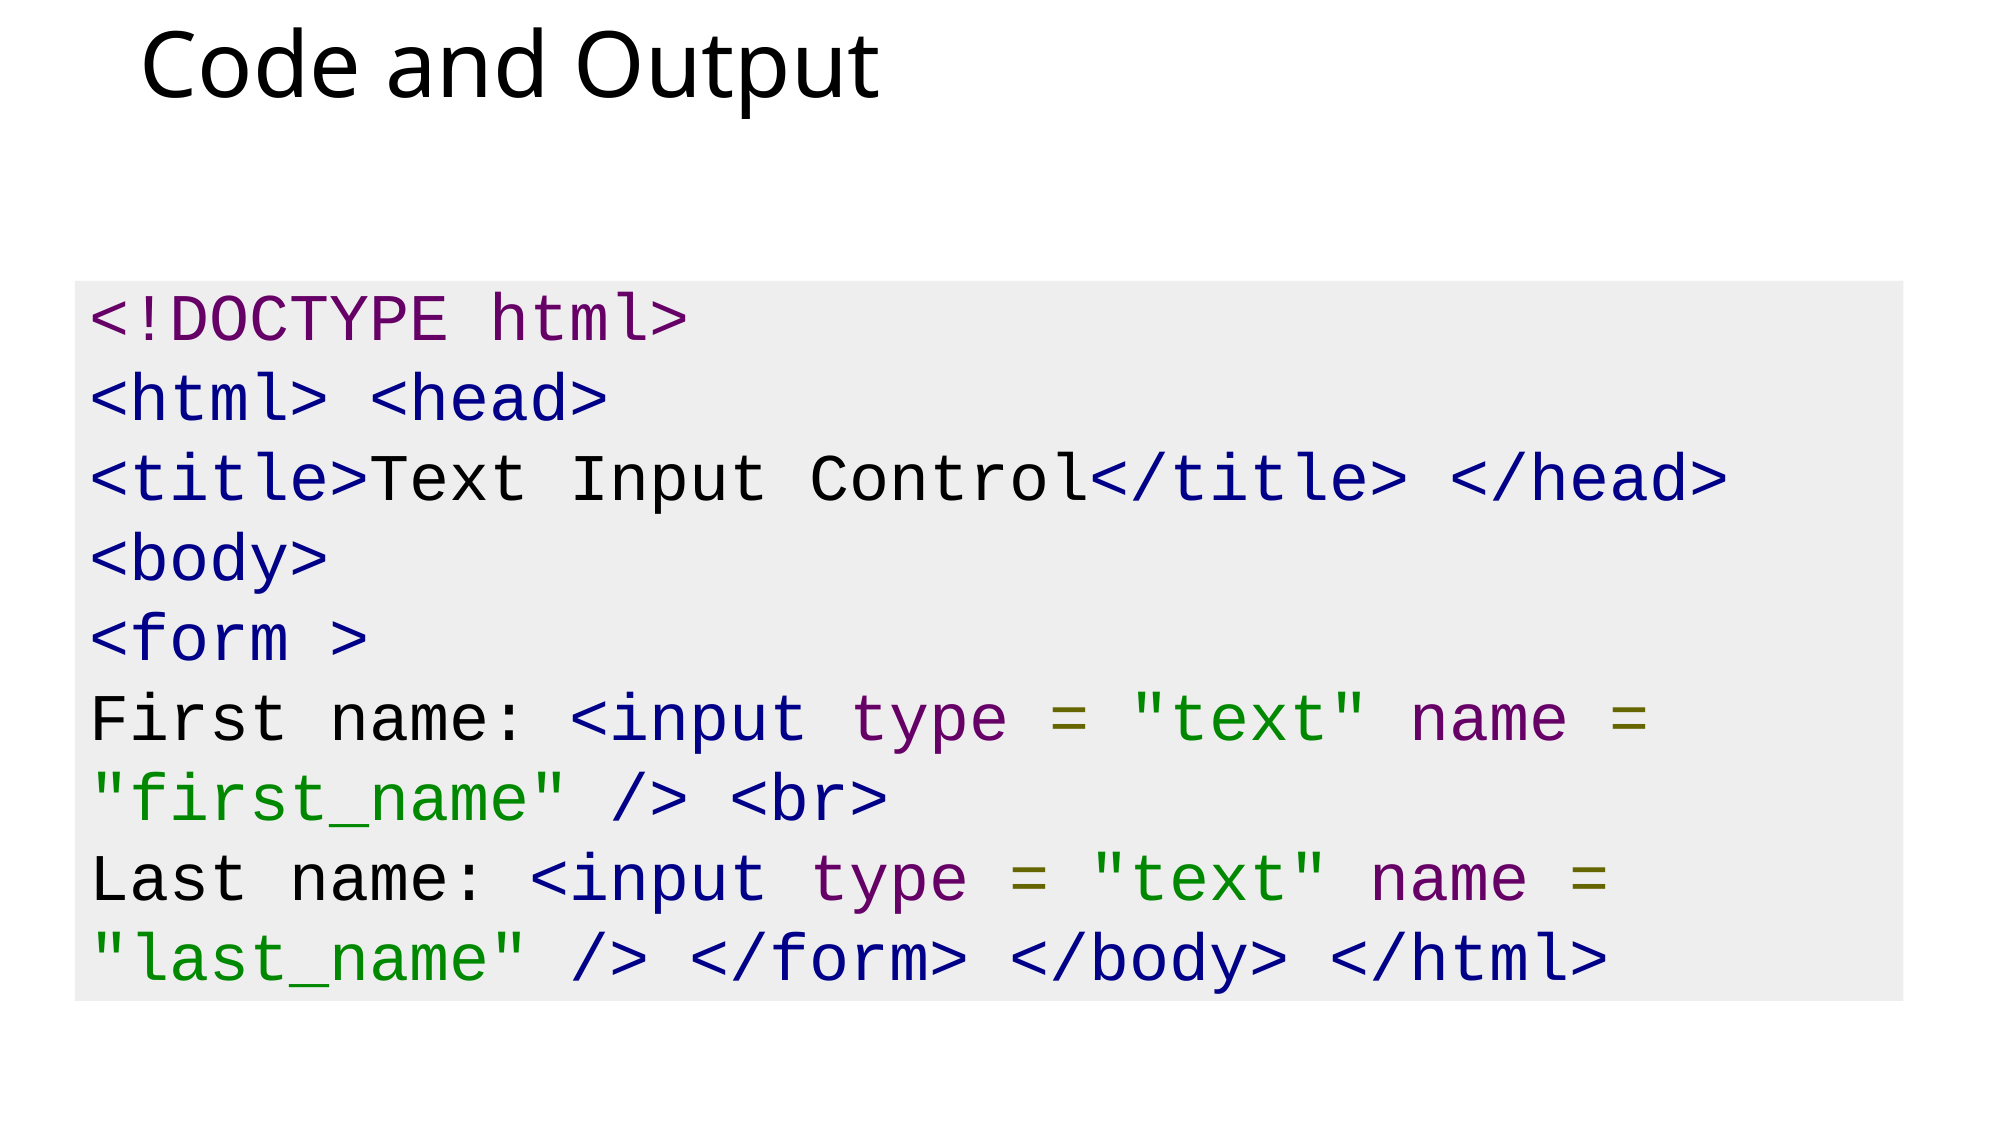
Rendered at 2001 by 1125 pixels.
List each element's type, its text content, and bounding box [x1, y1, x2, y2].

title Code and Output [124, 0, 1850, 136]
list <!DOCTYPE html> <html> <head> <title>Text Input Control</title> </head> <body> <form > First name: <input type = "text" name = "first_name" /> <br> Last name: <input type = "text" name = "last_name" /> </form> </body> </html> [74, 280, 1904, 1001]
